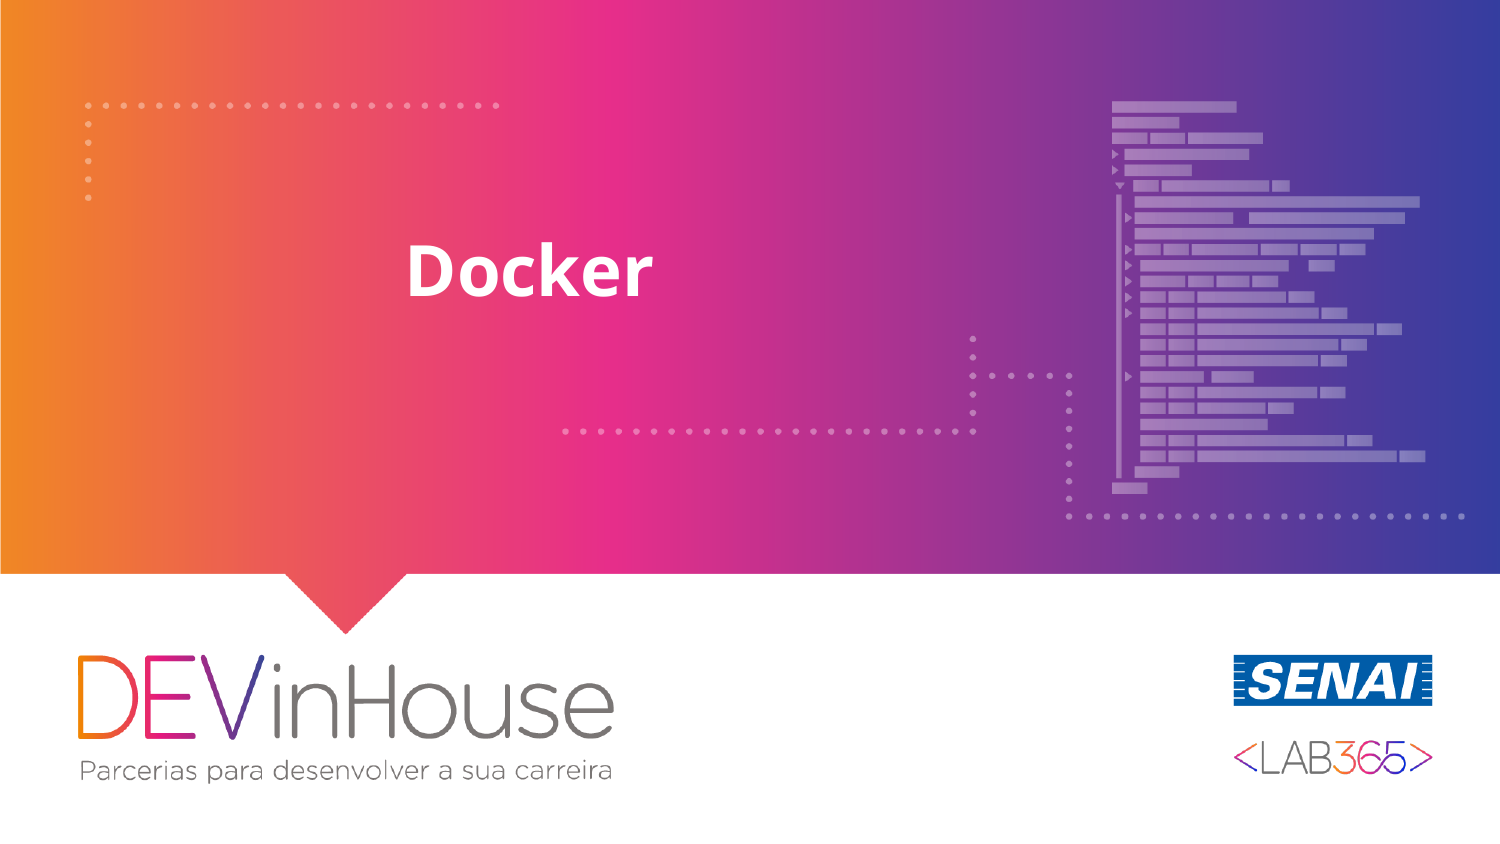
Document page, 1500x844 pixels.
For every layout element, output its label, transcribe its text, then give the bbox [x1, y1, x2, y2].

picture [0, 0, 1500, 844]
title Docker [93, 111, 967, 425]
